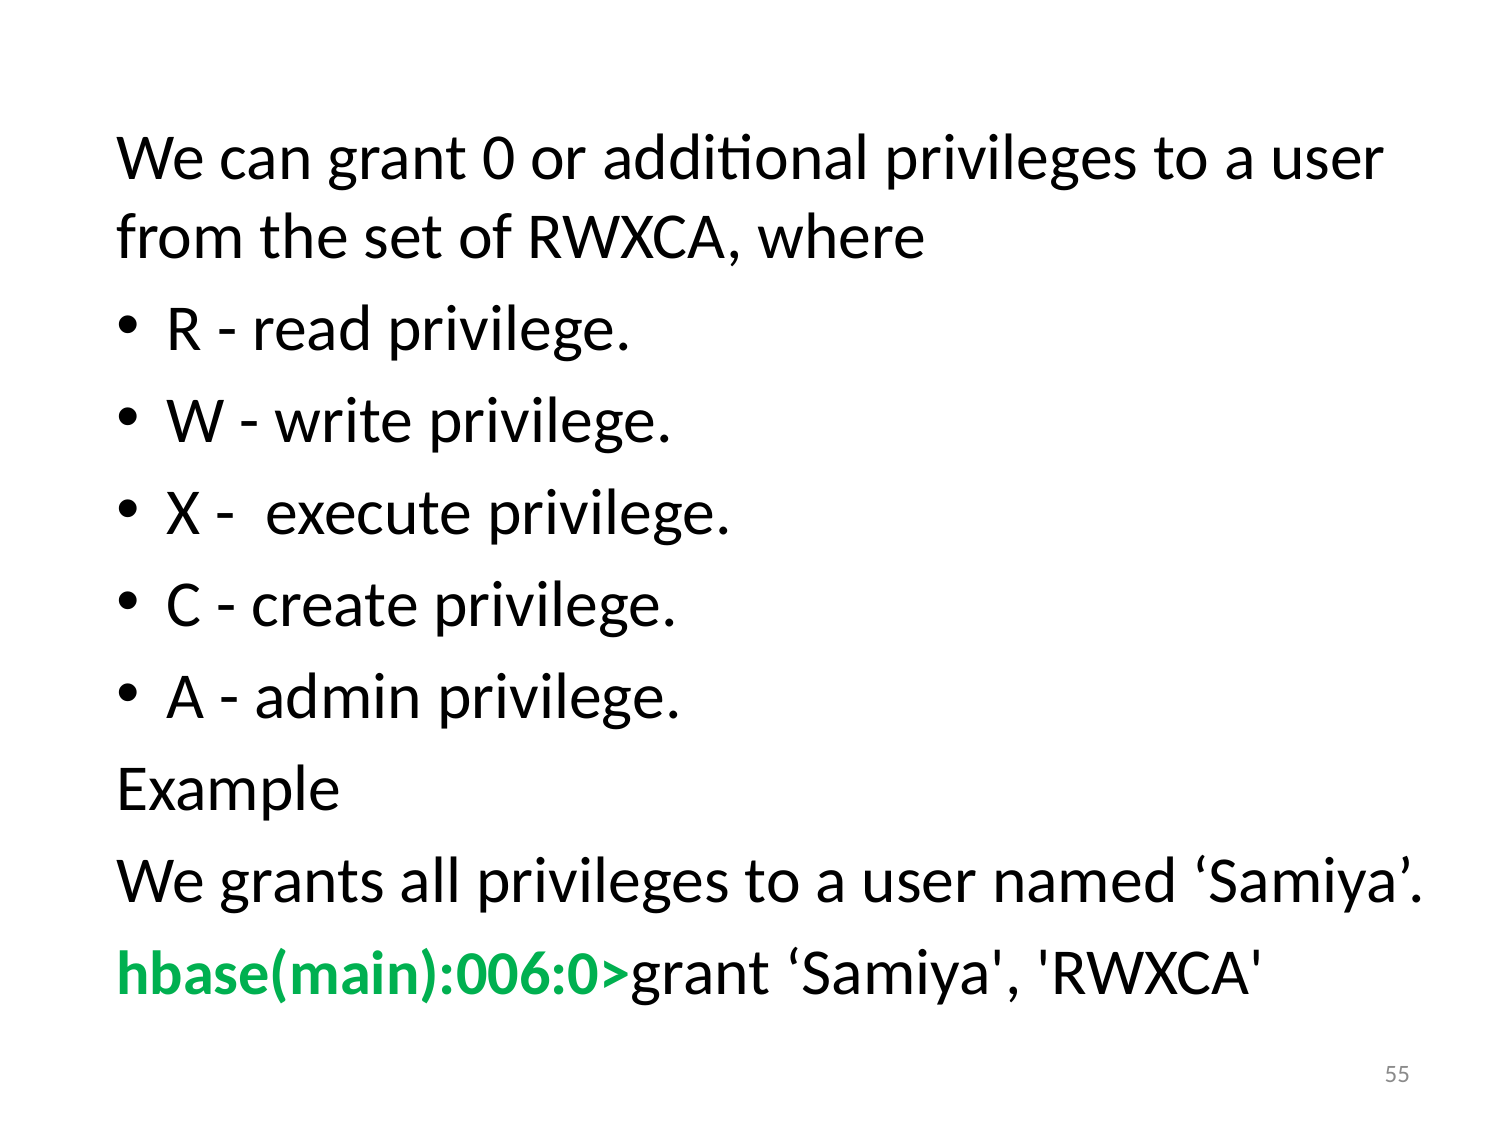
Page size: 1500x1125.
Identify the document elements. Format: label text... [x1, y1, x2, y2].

slide_number 55 [1074, 1042, 1425, 1103]
list We can grant 0 or additional privileges to a user from the set of RWXCA, where R - read privilege. W - write privilege. X - execute privilege. C - create privilege. A - admin privilege. Example We grants all privileges to a user named ‘Samiya’. hbase(main):006:0>grant ‘Samiya', 'RWXCA' [101, 106, 1452, 1043]
